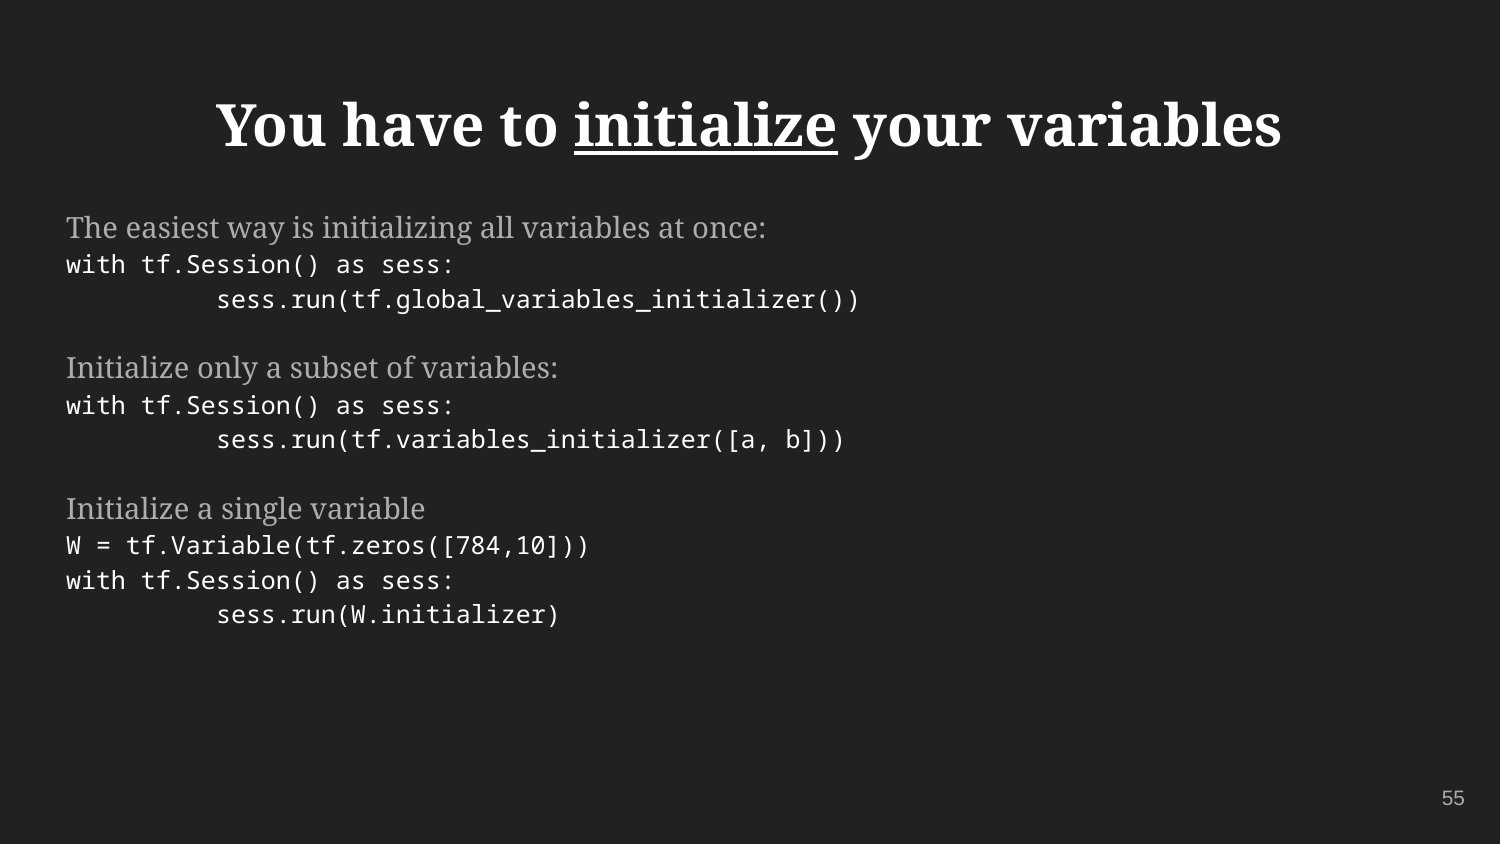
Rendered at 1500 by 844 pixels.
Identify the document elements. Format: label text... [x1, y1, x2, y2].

title You have to initialize your variables [51, 72, 1449, 167]
slide_number 55 [1389, 764, 1480, 830]
list The easiest way is initializing all variables at once: with tf.Session() as sess: sess.run(tf.global_variables_initializer()) Initialize only a subset of variables: with tf.Session() as sess: sess.run(tf.variables_initializer([a, b])) Initialize a single variable W = tf.Variable(tf.zeros([784,10])) with tf.Session() as sess: sess.run(W.initializer) [51, 189, 1449, 811]
